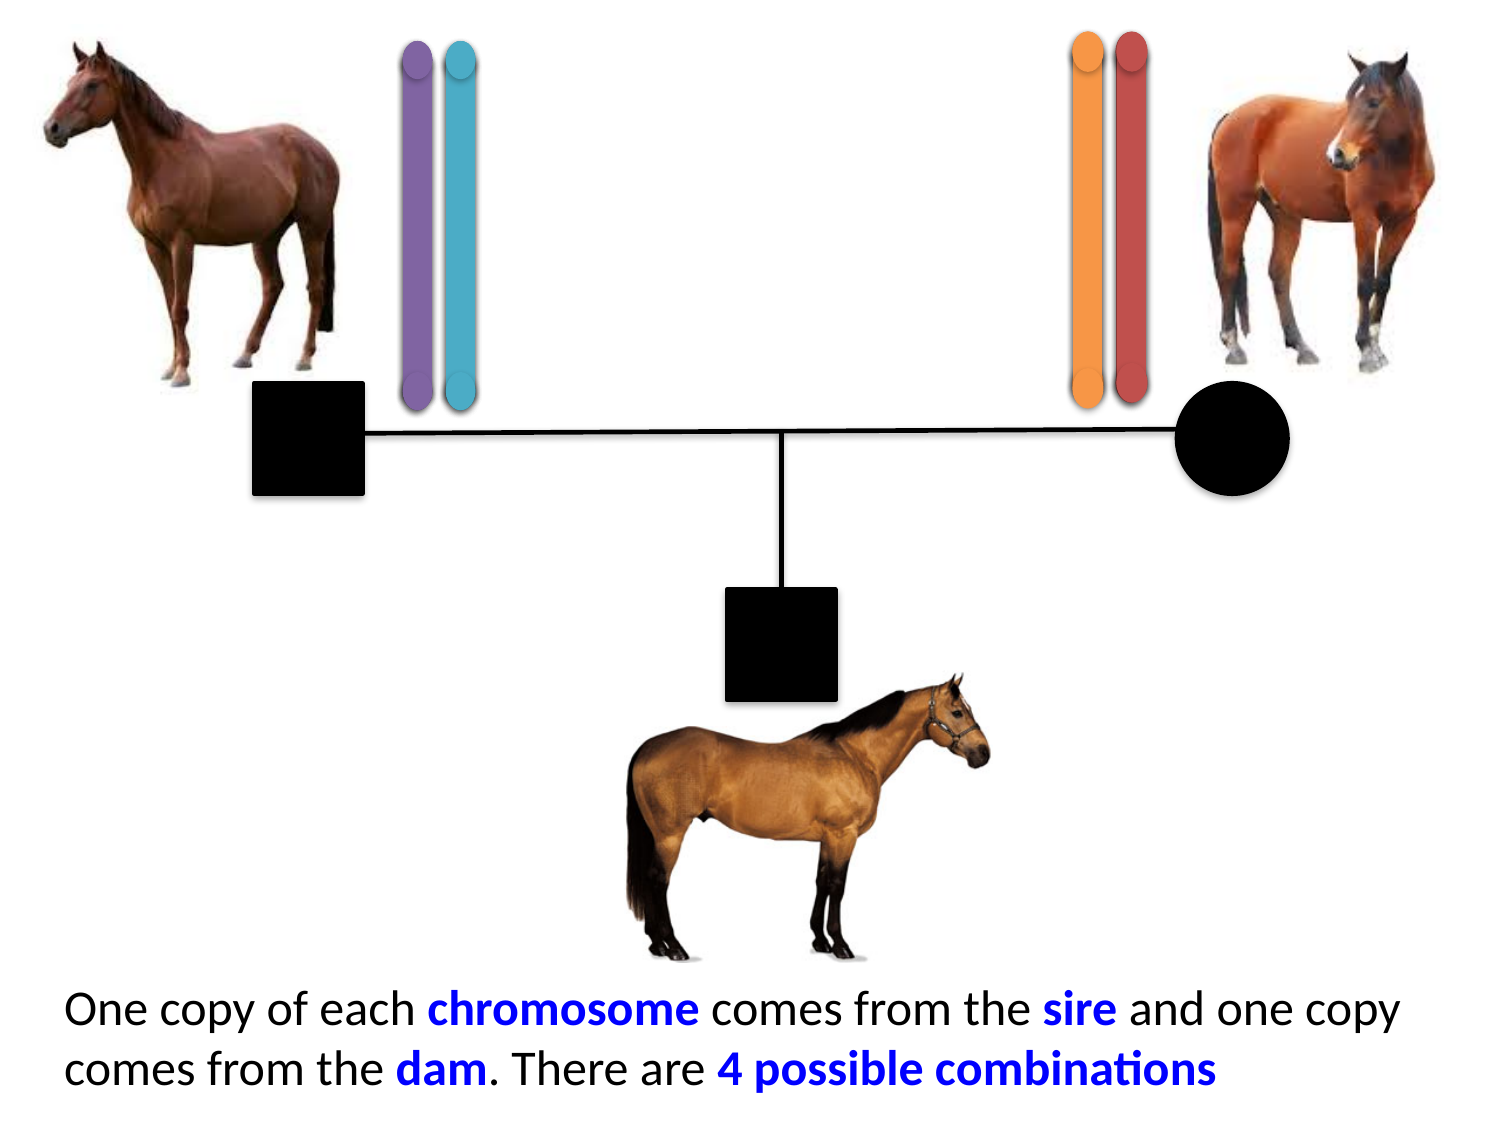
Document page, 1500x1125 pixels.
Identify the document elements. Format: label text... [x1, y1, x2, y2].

picture [1131, 15, 1481, 392]
text_box One copy of each chromosome comes from the sire and one copy comes from the dam. There are 4 possible combinations [49, 967, 1454, 1103]
picture [624, 701, 993, 964]
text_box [402, 40, 433, 411]
picture [19, 24, 363, 400]
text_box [1072, 32, 1103, 409]
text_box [253, 383, 1288, 701]
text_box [445, 40, 476, 411]
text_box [1116, 32, 1147, 403]
